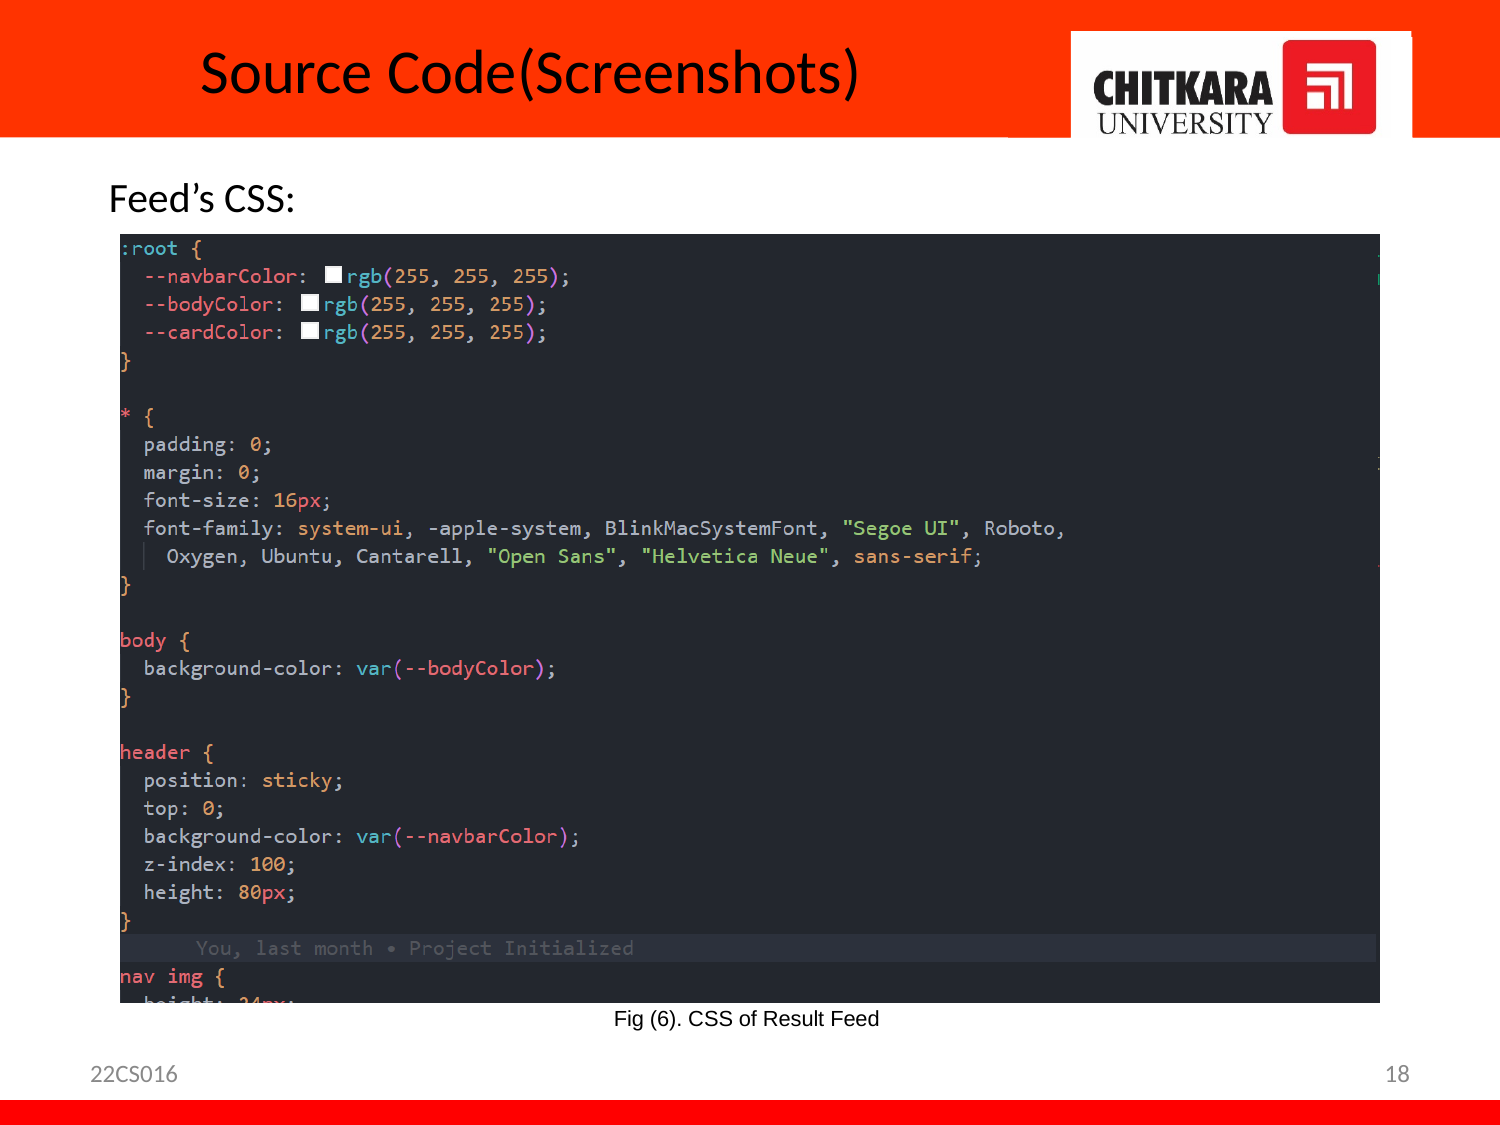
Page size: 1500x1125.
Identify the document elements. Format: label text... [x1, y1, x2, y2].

slide_number 22CS016 [75, 1042, 425, 1103]
title Source Code(Screenshots) [0, 0, 1063, 138]
slide_number 18 [1074, 1042, 1425, 1103]
text_box Fig (6). CSS of Result Feed [374, 1011, 1125, 1039]
picture [1074, 37, 1391, 138]
list Feed’s CSS: [75, 163, 1425, 906]
picture [119, 234, 1381, 1004]
